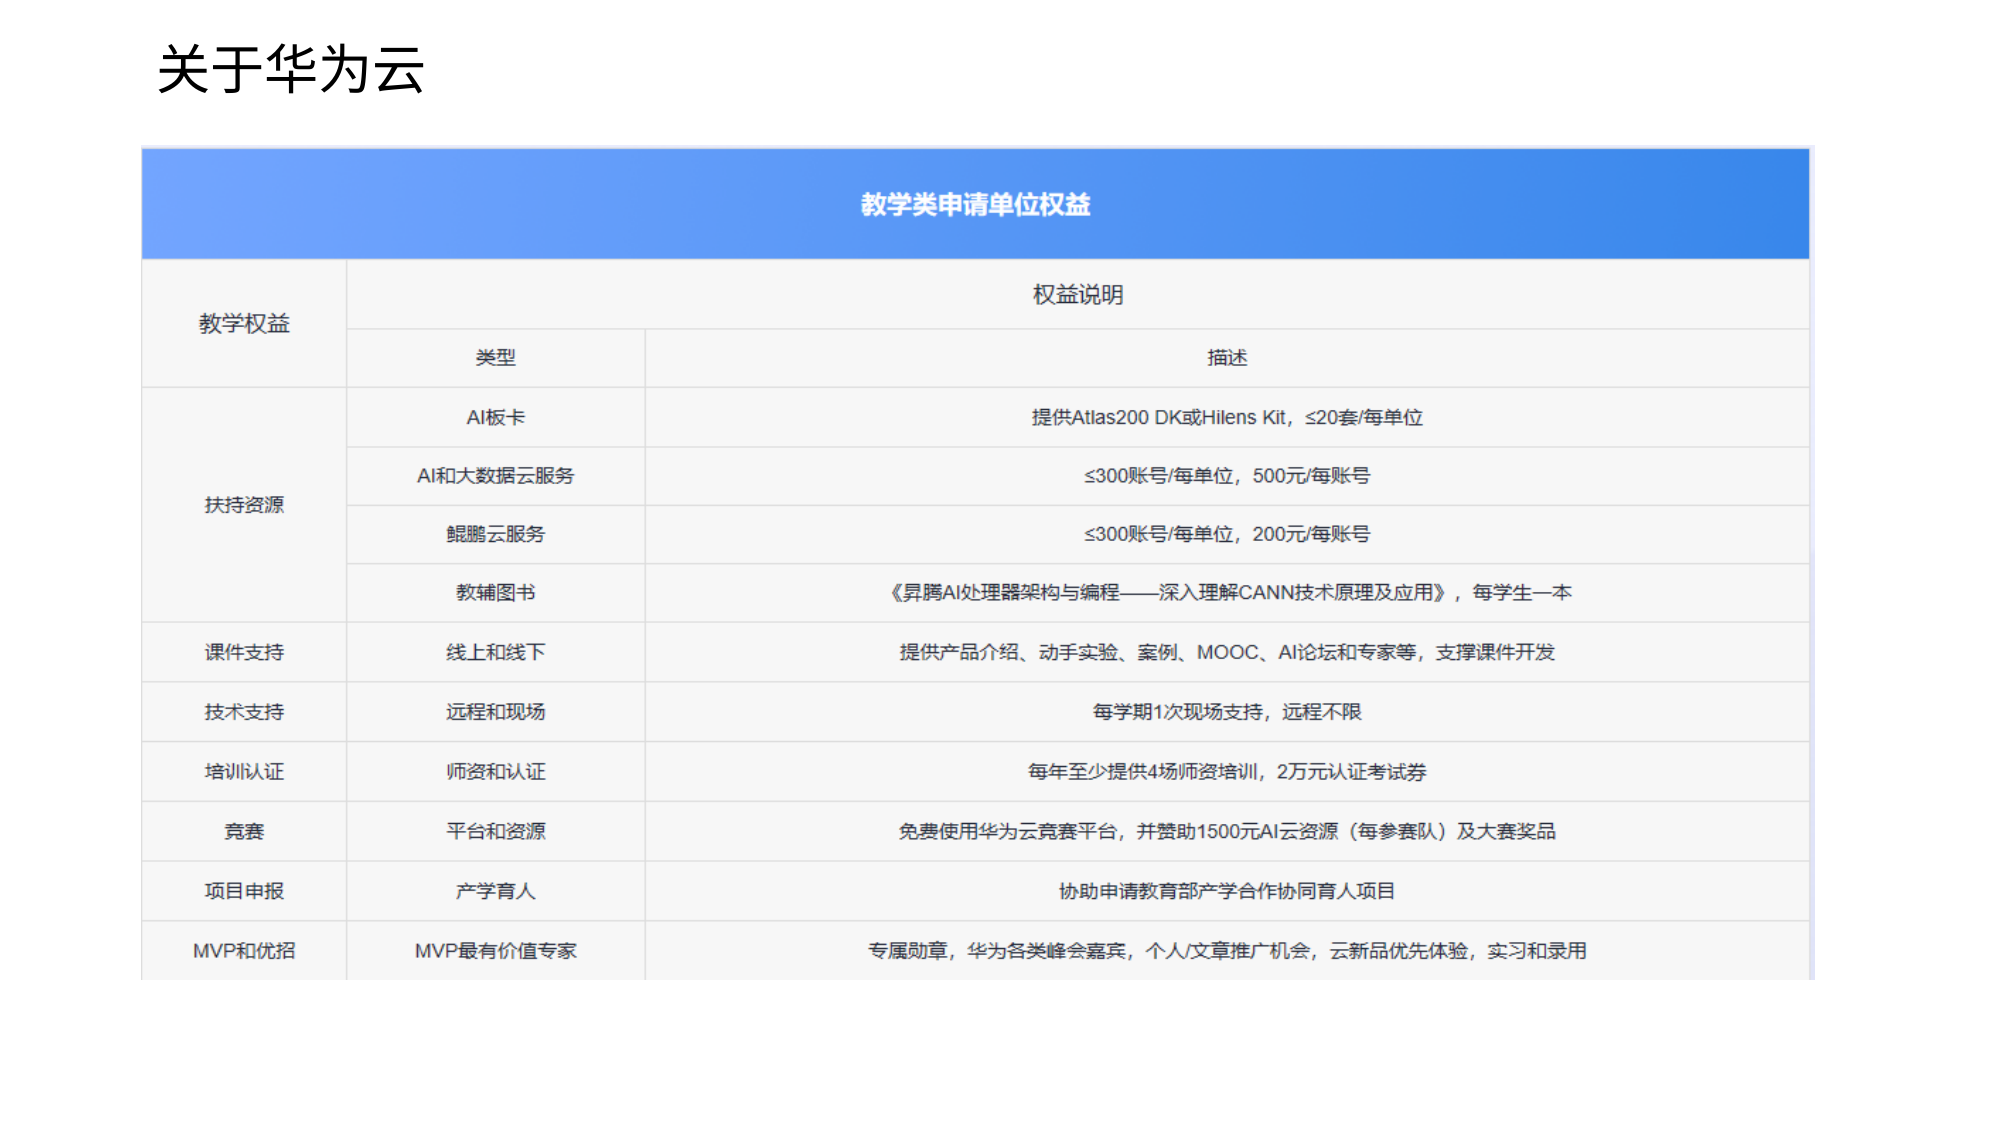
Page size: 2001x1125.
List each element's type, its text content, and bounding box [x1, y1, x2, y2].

picture [141, 145, 1815, 980]
title 关于华为云 [141, 35, 1867, 173]
